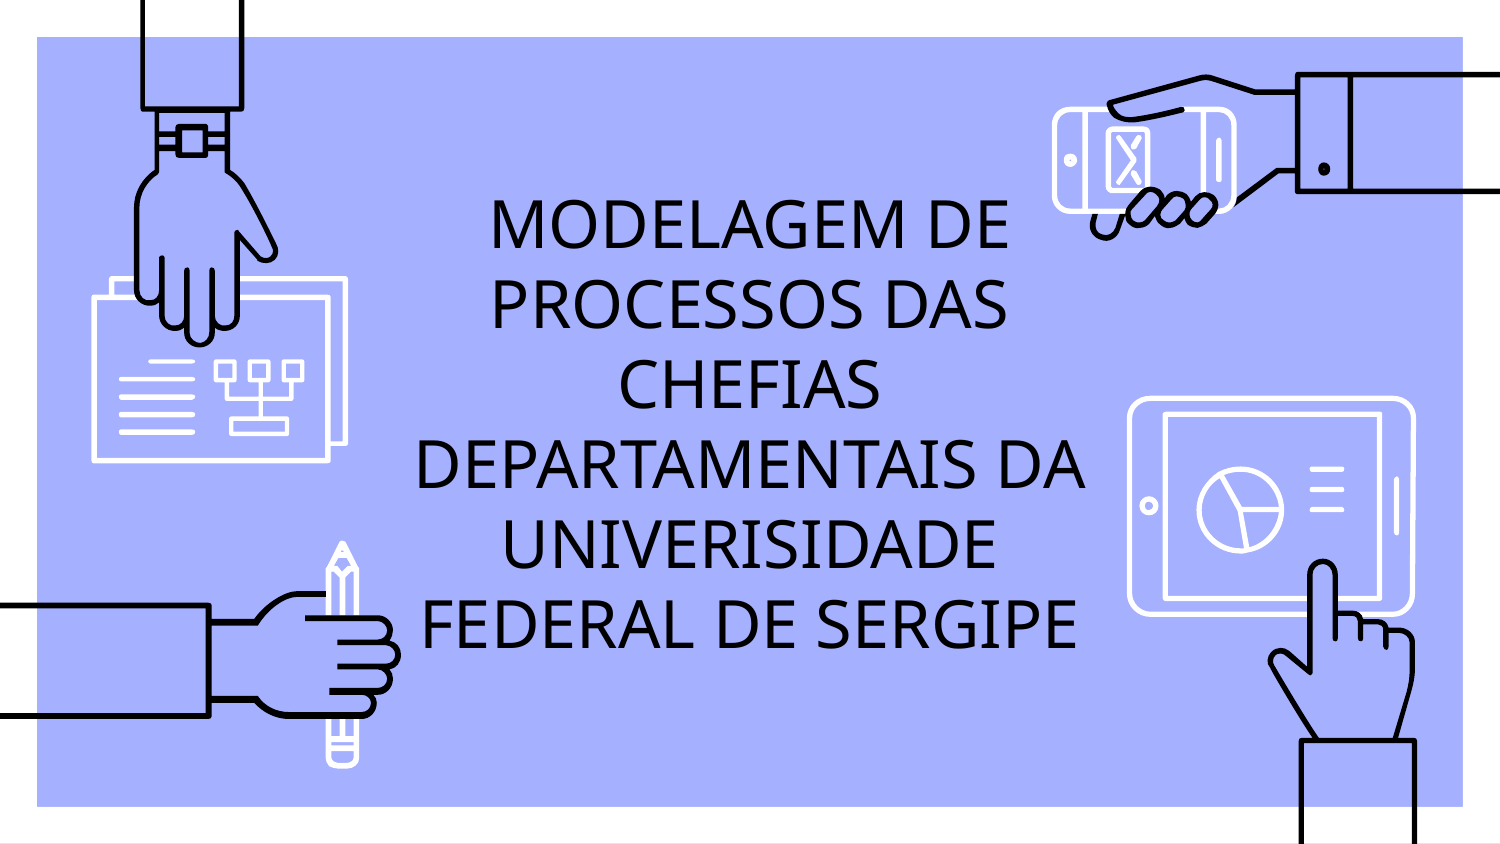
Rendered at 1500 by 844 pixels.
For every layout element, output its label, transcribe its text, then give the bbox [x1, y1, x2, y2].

title MODELAGEM DE PROCESSOS DAS CHEFIAS DEPARTAMENTAIS DA UNIVERISIDADE FEDERAL DE SERGIPE [348, 326, 1152, 517]
